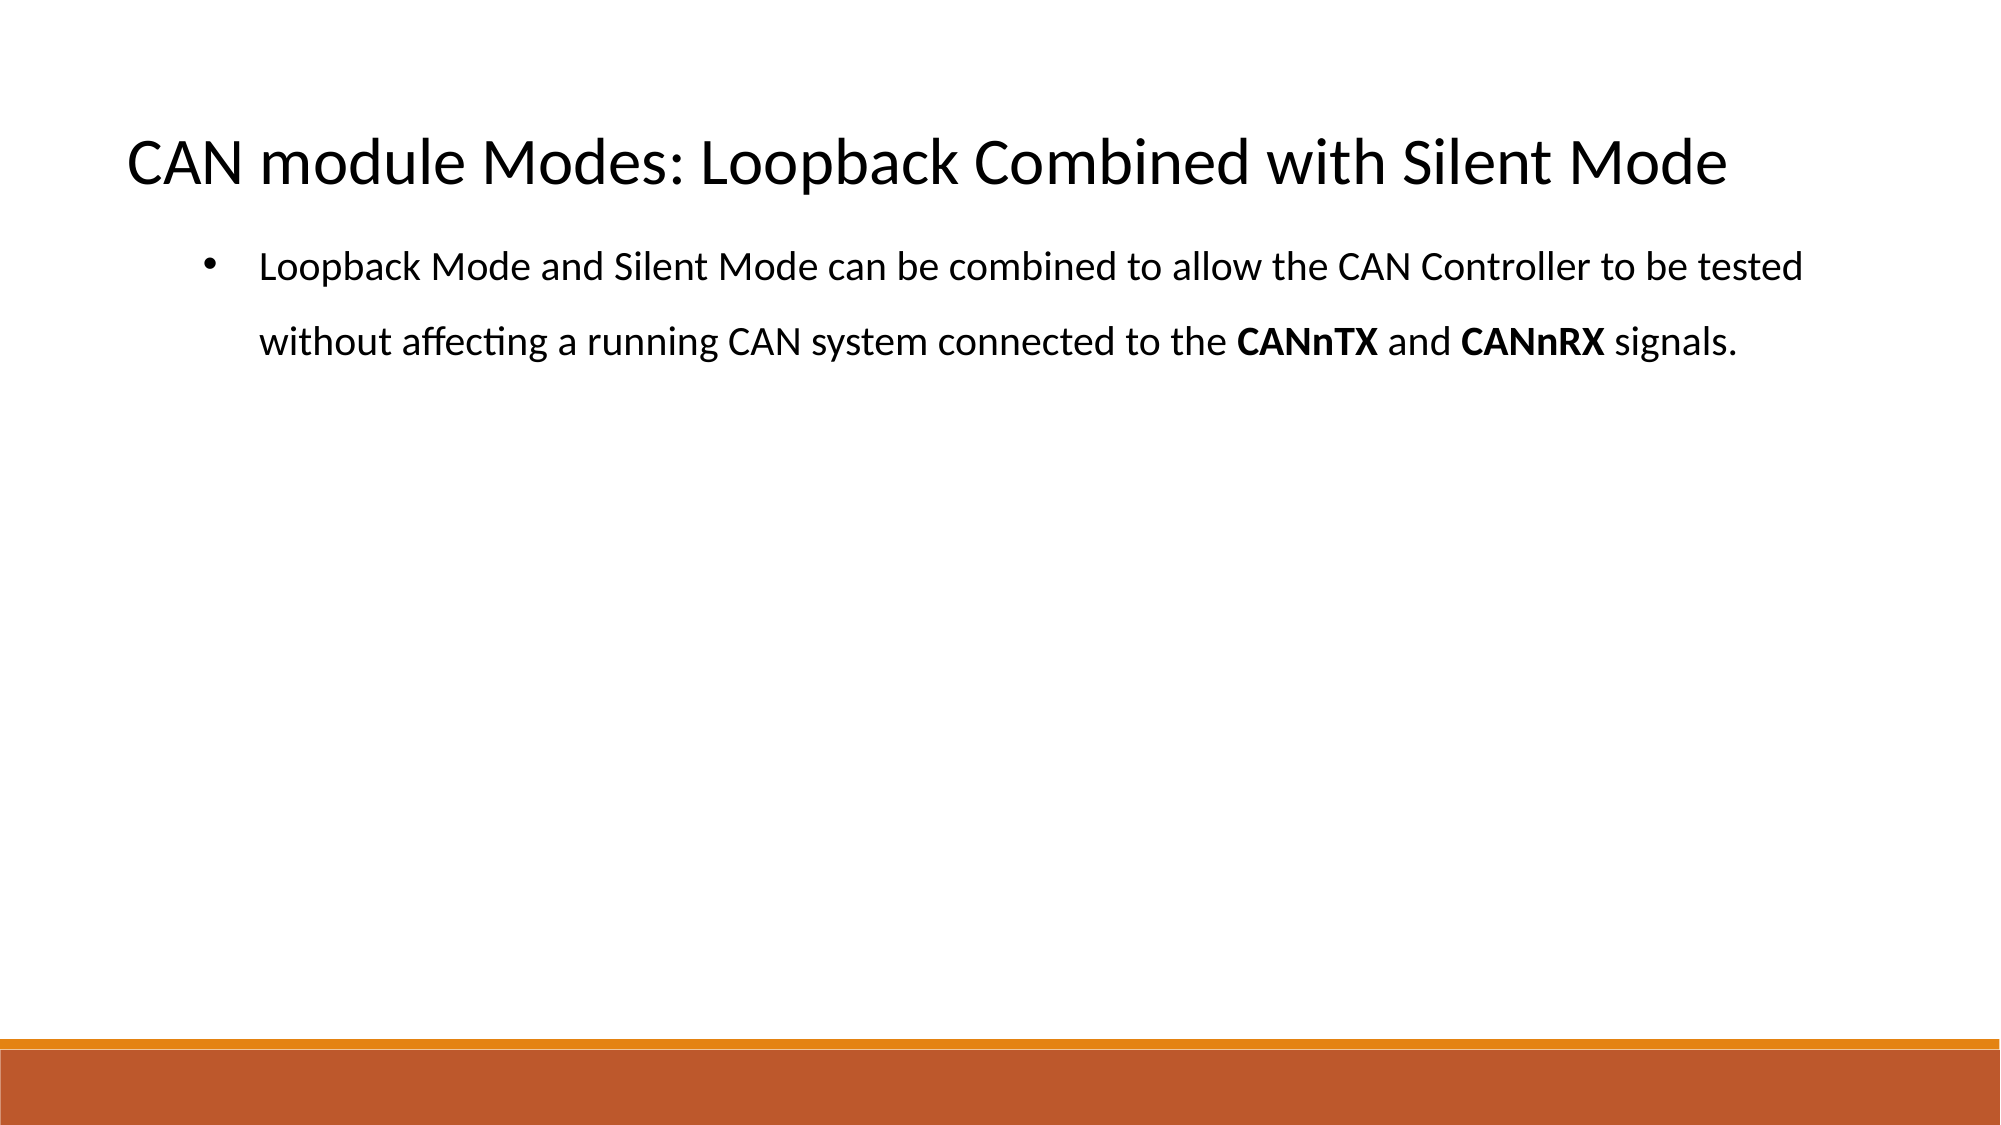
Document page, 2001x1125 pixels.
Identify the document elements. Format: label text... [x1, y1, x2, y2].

text_box Loopback Mode and Silent Mode can be combined to allow the CAN Controller to be tested without affecting a running CAN system connected to the CANnTX and CANnRX signals. [113, 206, 1870, 746]
text_box CAN module Modes: Loopback Combined with Silent Mode [113, 110, 1860, 205]
